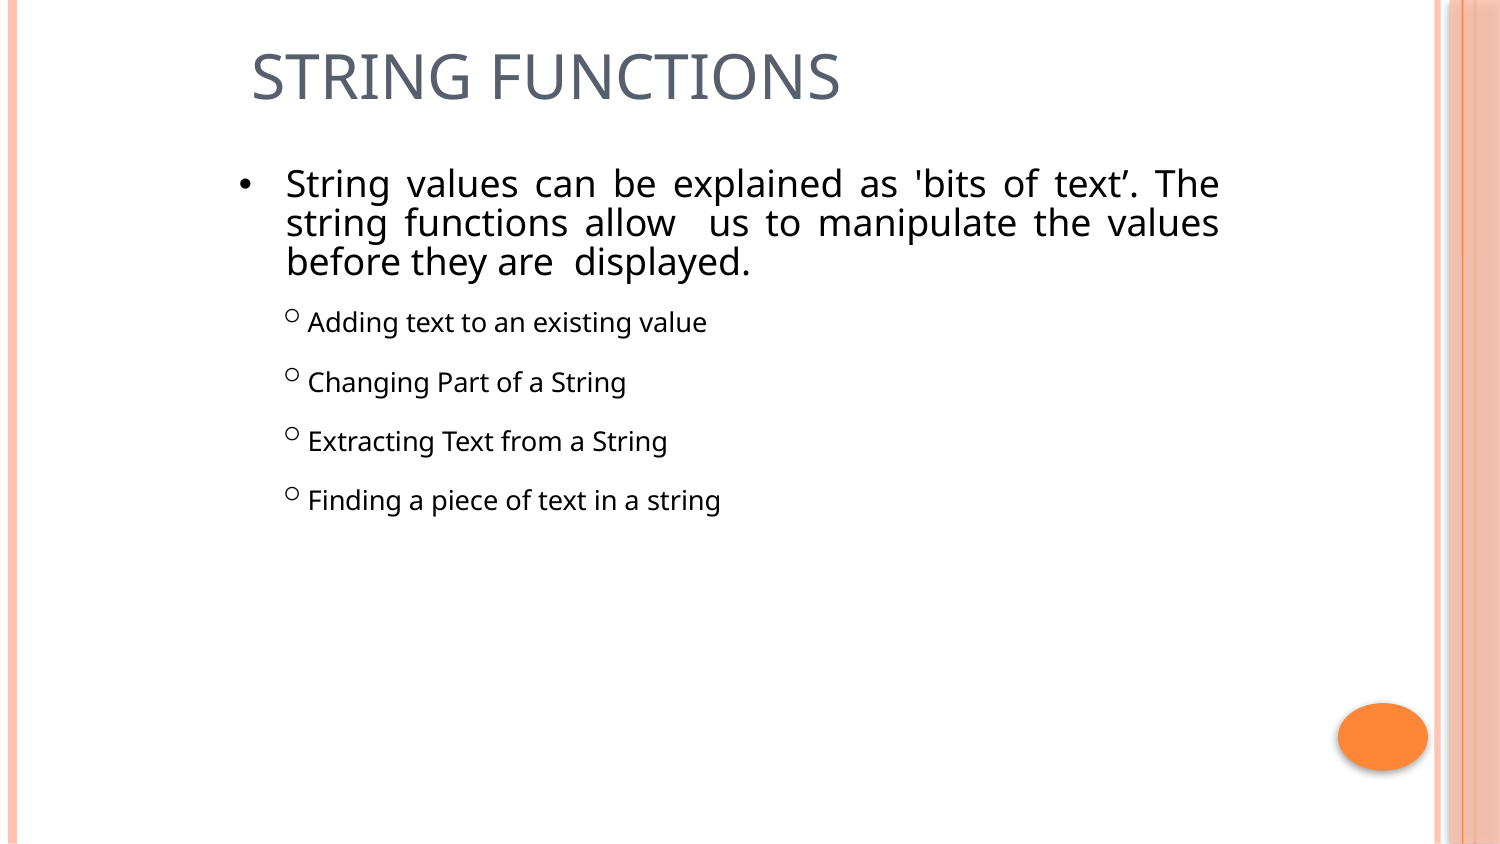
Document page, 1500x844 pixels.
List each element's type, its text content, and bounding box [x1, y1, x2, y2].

title String Functions [249, 0, 997, 112]
text_box String values can be explained as 'bits of text’. The string functions allow us to manipulate the values before they are displayed. Adding text to an existing value Changing Part of a String Extracting Text from a String Finding a piece of text in a string [237, 159, 1221, 521]
